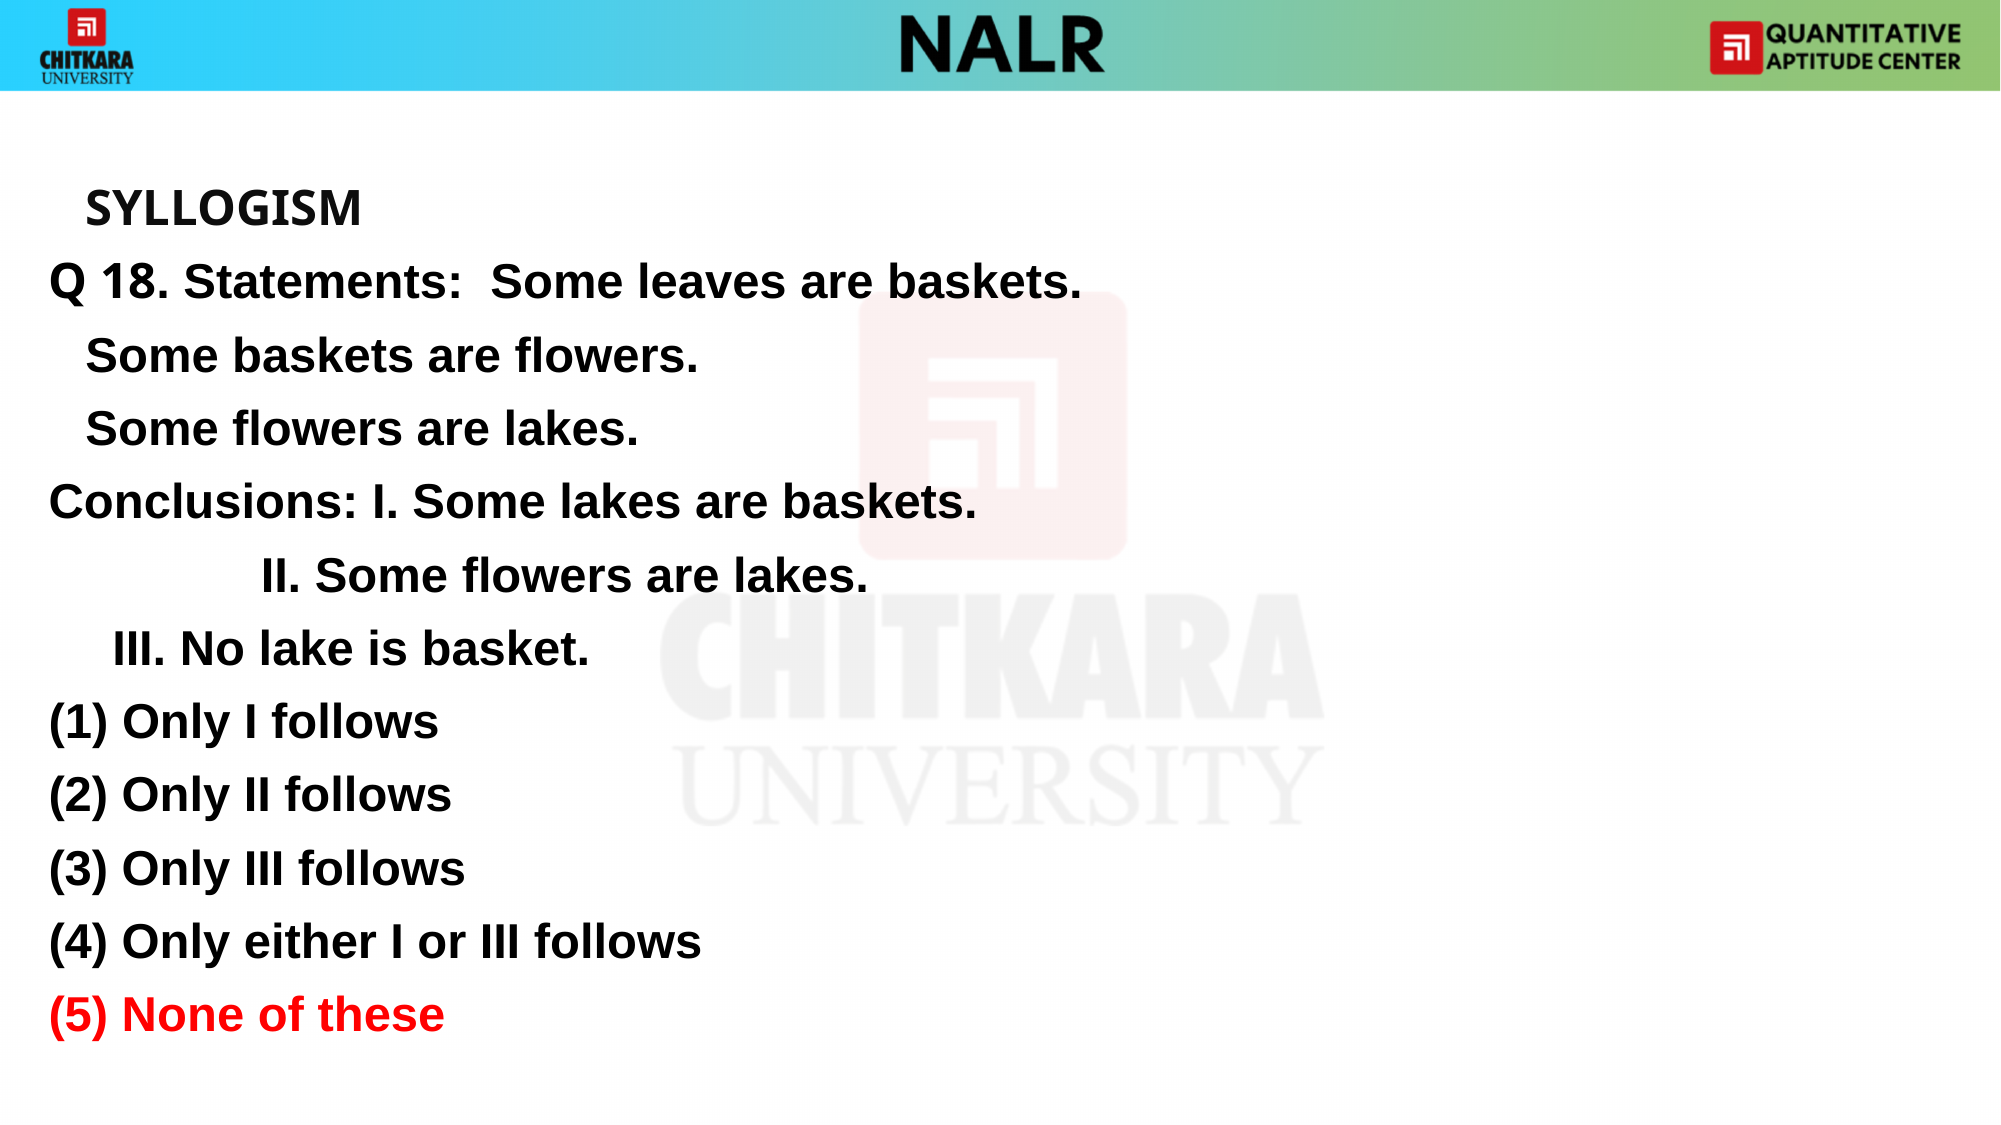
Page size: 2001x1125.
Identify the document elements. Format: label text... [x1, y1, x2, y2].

title [41, 31, 1959, 142]
list SYLLOGISM Q 18. Statements: Some leaves are baskets. Some baskets are flowers. Some flowers are lakes. Conclusions: I. Some lakes are baskets. II. Some flowers are lakes. III. No lake is basket. Only I follows (2) Only II follows (3) Only III follows (4) Only either I or III follows (5) None of these [33, 175, 1959, 1053]
picture [0, 0, 2001, 1125]
